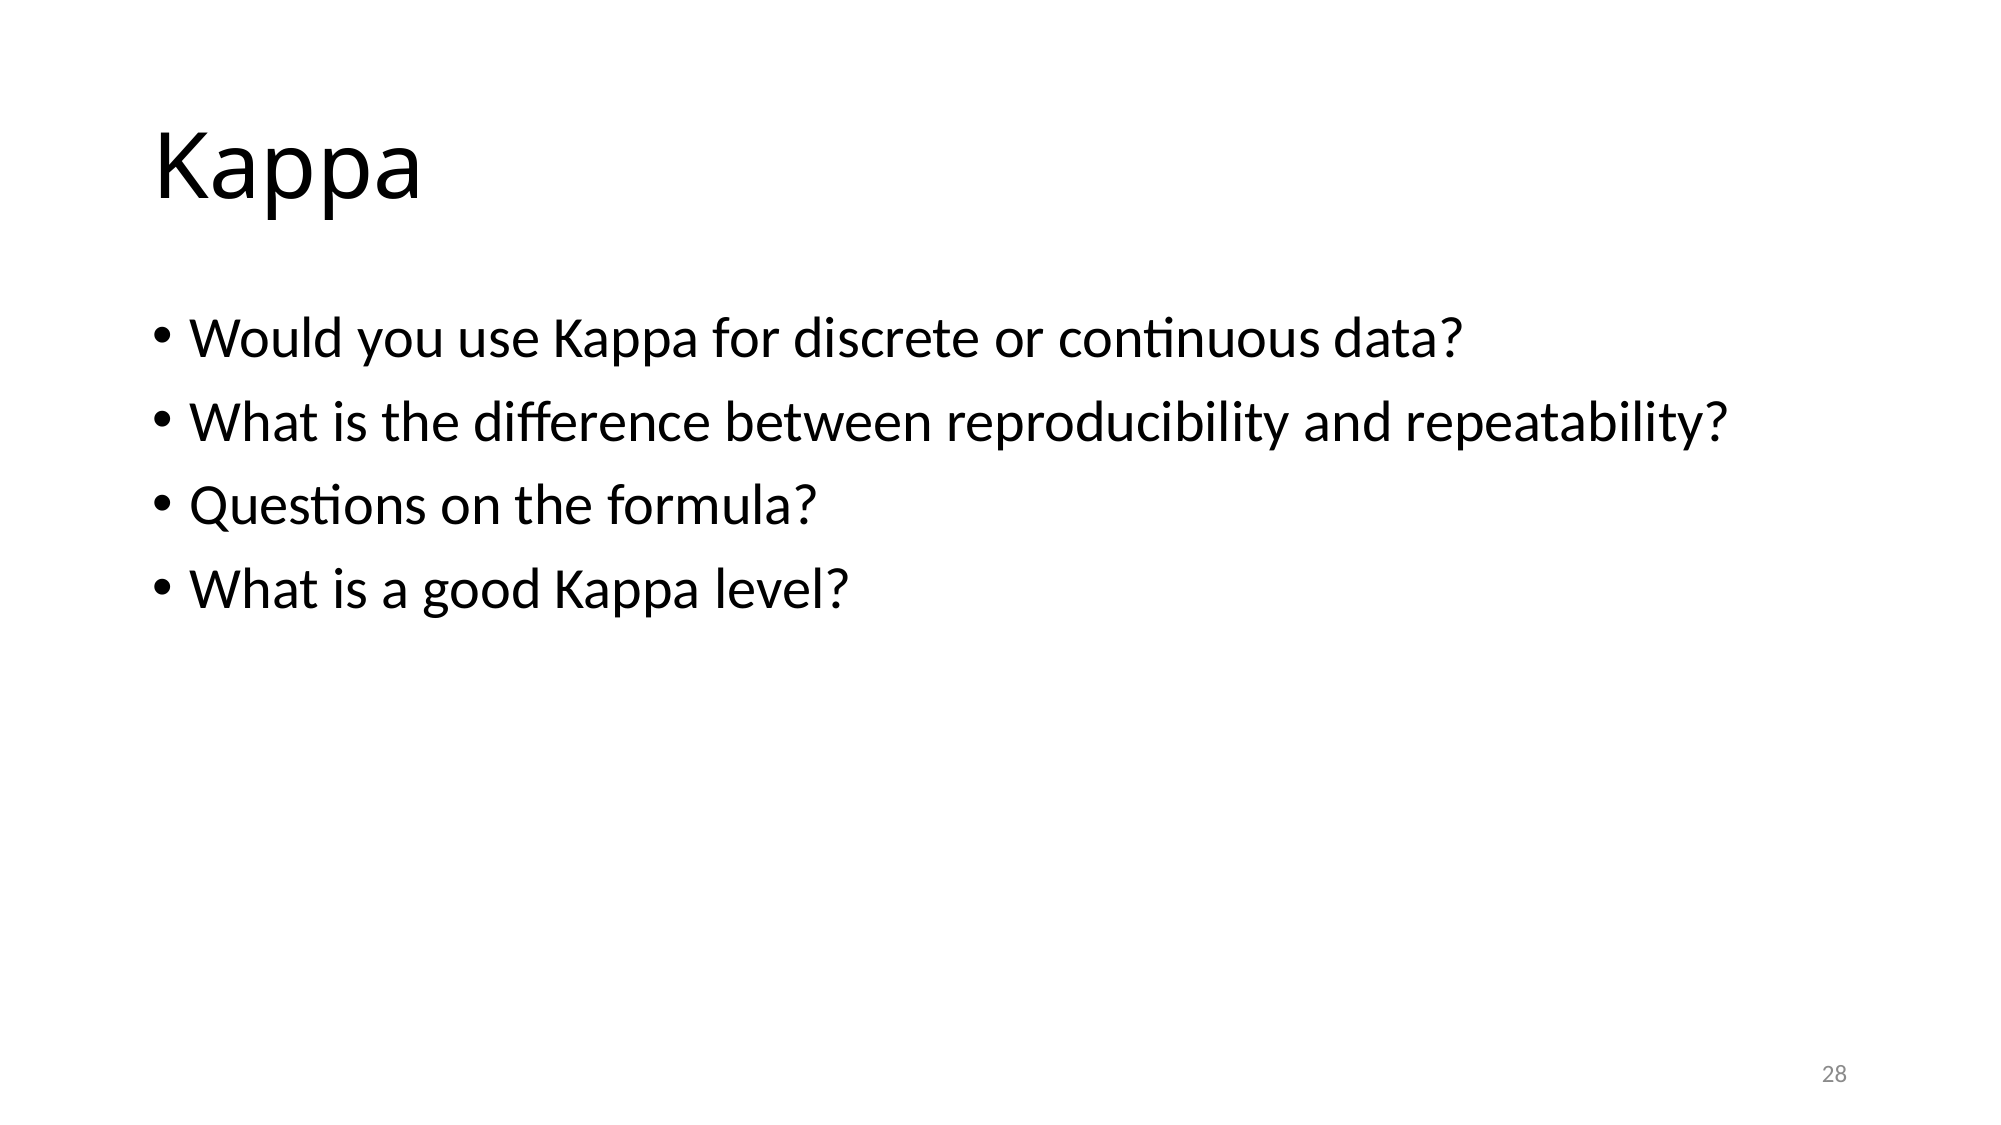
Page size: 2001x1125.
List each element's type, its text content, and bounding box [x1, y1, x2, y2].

slide_number 28 [1412, 1042, 1863, 1103]
title Kappa [137, 59, 1863, 278]
list Would you use Kappa for discrete or continuous data? What is the difference between reproducibility and repeatability? Questions on the formula? What is a good Kappa level? [137, 299, 1863, 1014]
